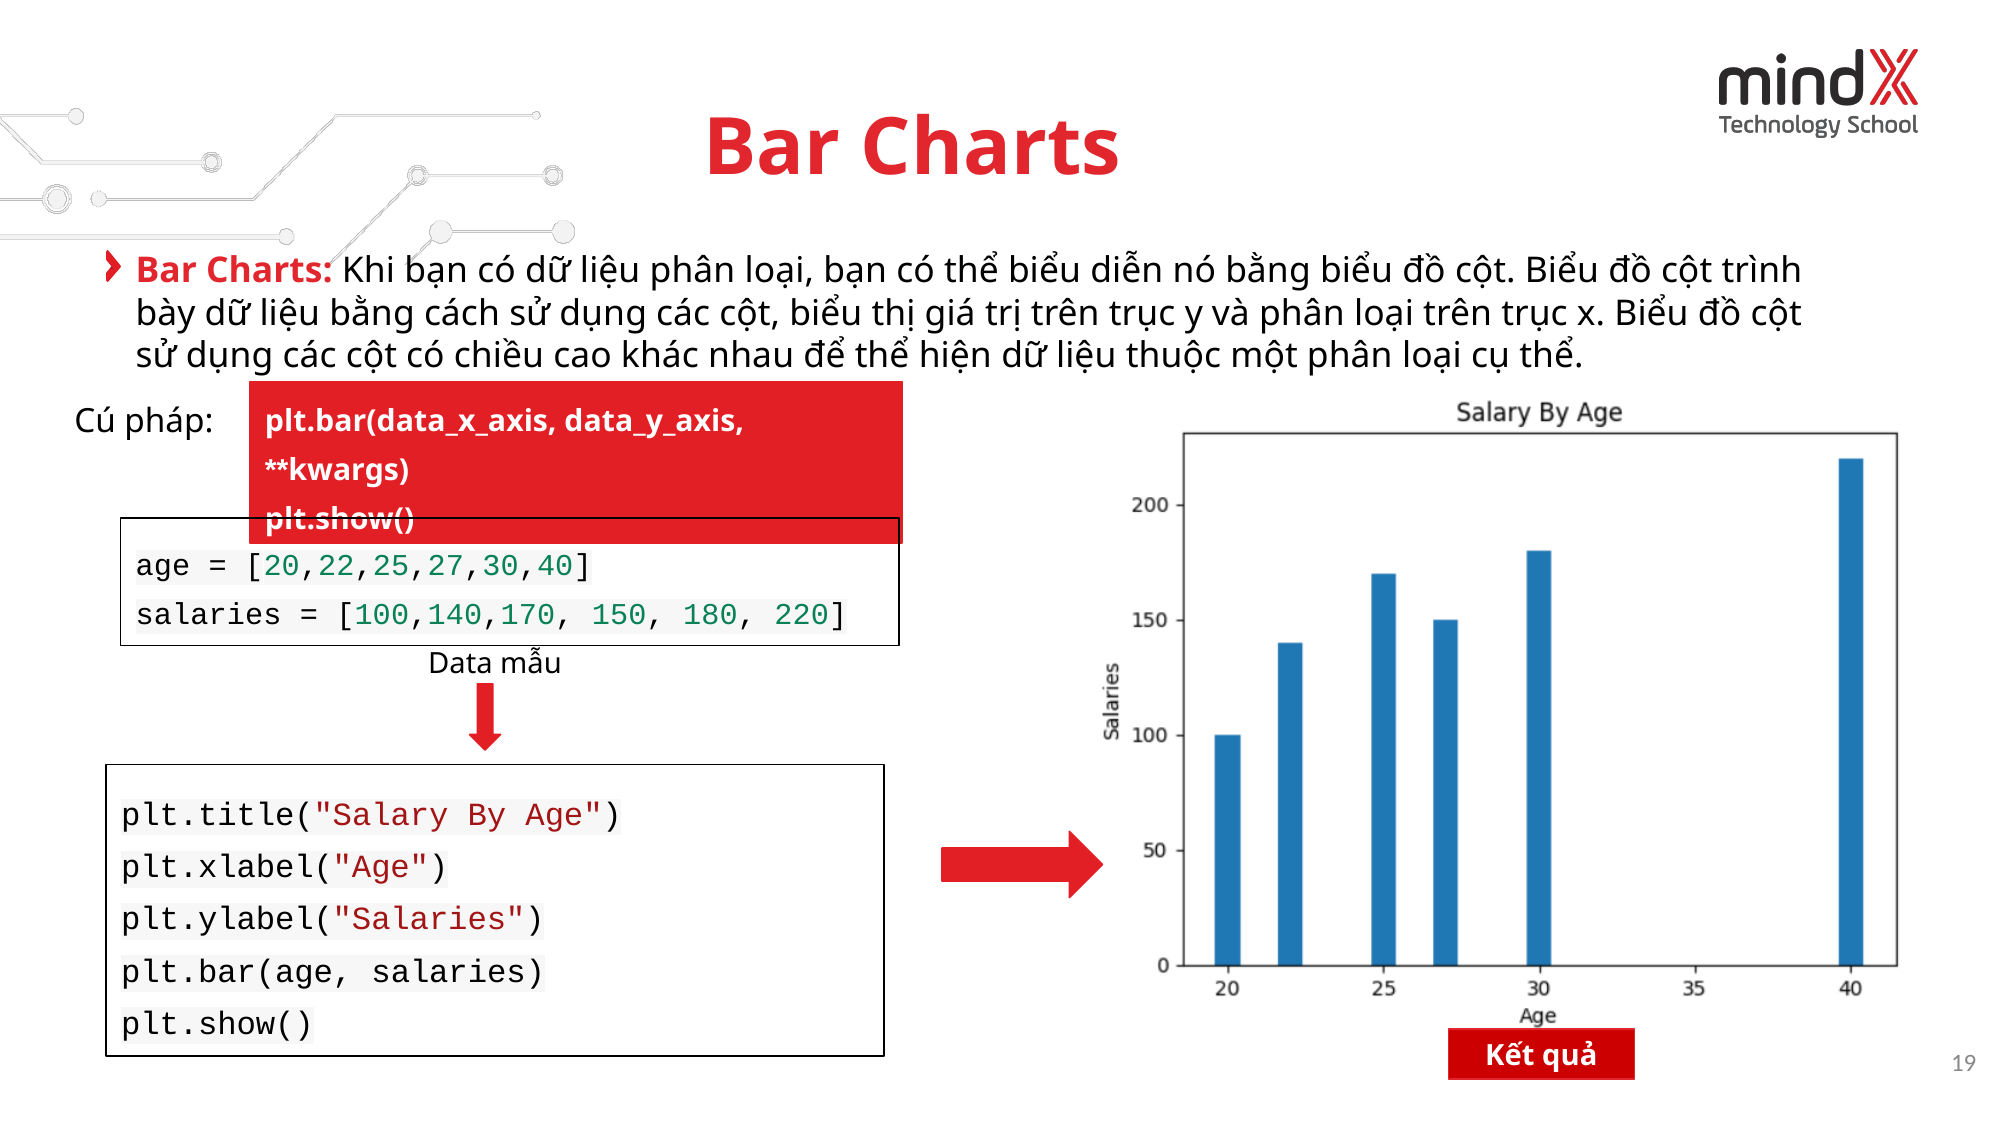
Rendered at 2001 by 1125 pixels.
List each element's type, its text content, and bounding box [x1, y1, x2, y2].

text_box Cú pháp: [59, 391, 745, 447]
picture [0, 0, 576, 282]
picture [1102, 389, 1945, 1045]
text_box Kết quả [1448, 1054, 1635, 1079]
text_box Bar Charts: Khi bạn có dữ liệu phân loại, bạn có thể biểu diễn nó bằng biểu đồ cột. Biểu đồ cột trình bày dữ liệu bằng cách sử dụng các cột, biểu thị giá trị trên trục y và phân loại trên trục x. Biểu đồ cột sử dụng các cột có chiều cao khác nhau để thể hiện dữ liệu thuộc một phân loại cụ thể. [120, 232, 1857, 390]
text_box [941, 831, 1097, 898]
text_box Data mẫu [374, 629, 616, 695]
text_box [469, 683, 501, 751]
text_box Bar Charts [579, 75, 1540, 201]
text_box age = [20,22,25,27,30,40] salaries = [100,140,170, 150, 180, 220] [120, 517, 899, 646]
slide_number ‹#› [1871, 1038, 1992, 1125]
picture [1719, 49, 1918, 138]
text_box plt.title("Salary By Age") plt.xlabel("Age") plt.ylabel("Salaries") plt.bar(age, salaries) plt.show() [105, 764, 884, 1056]
text_box plt.bar(data_x_axis, data_y_axis, **kwargs) plt.show() [249, 390, 902, 543]
